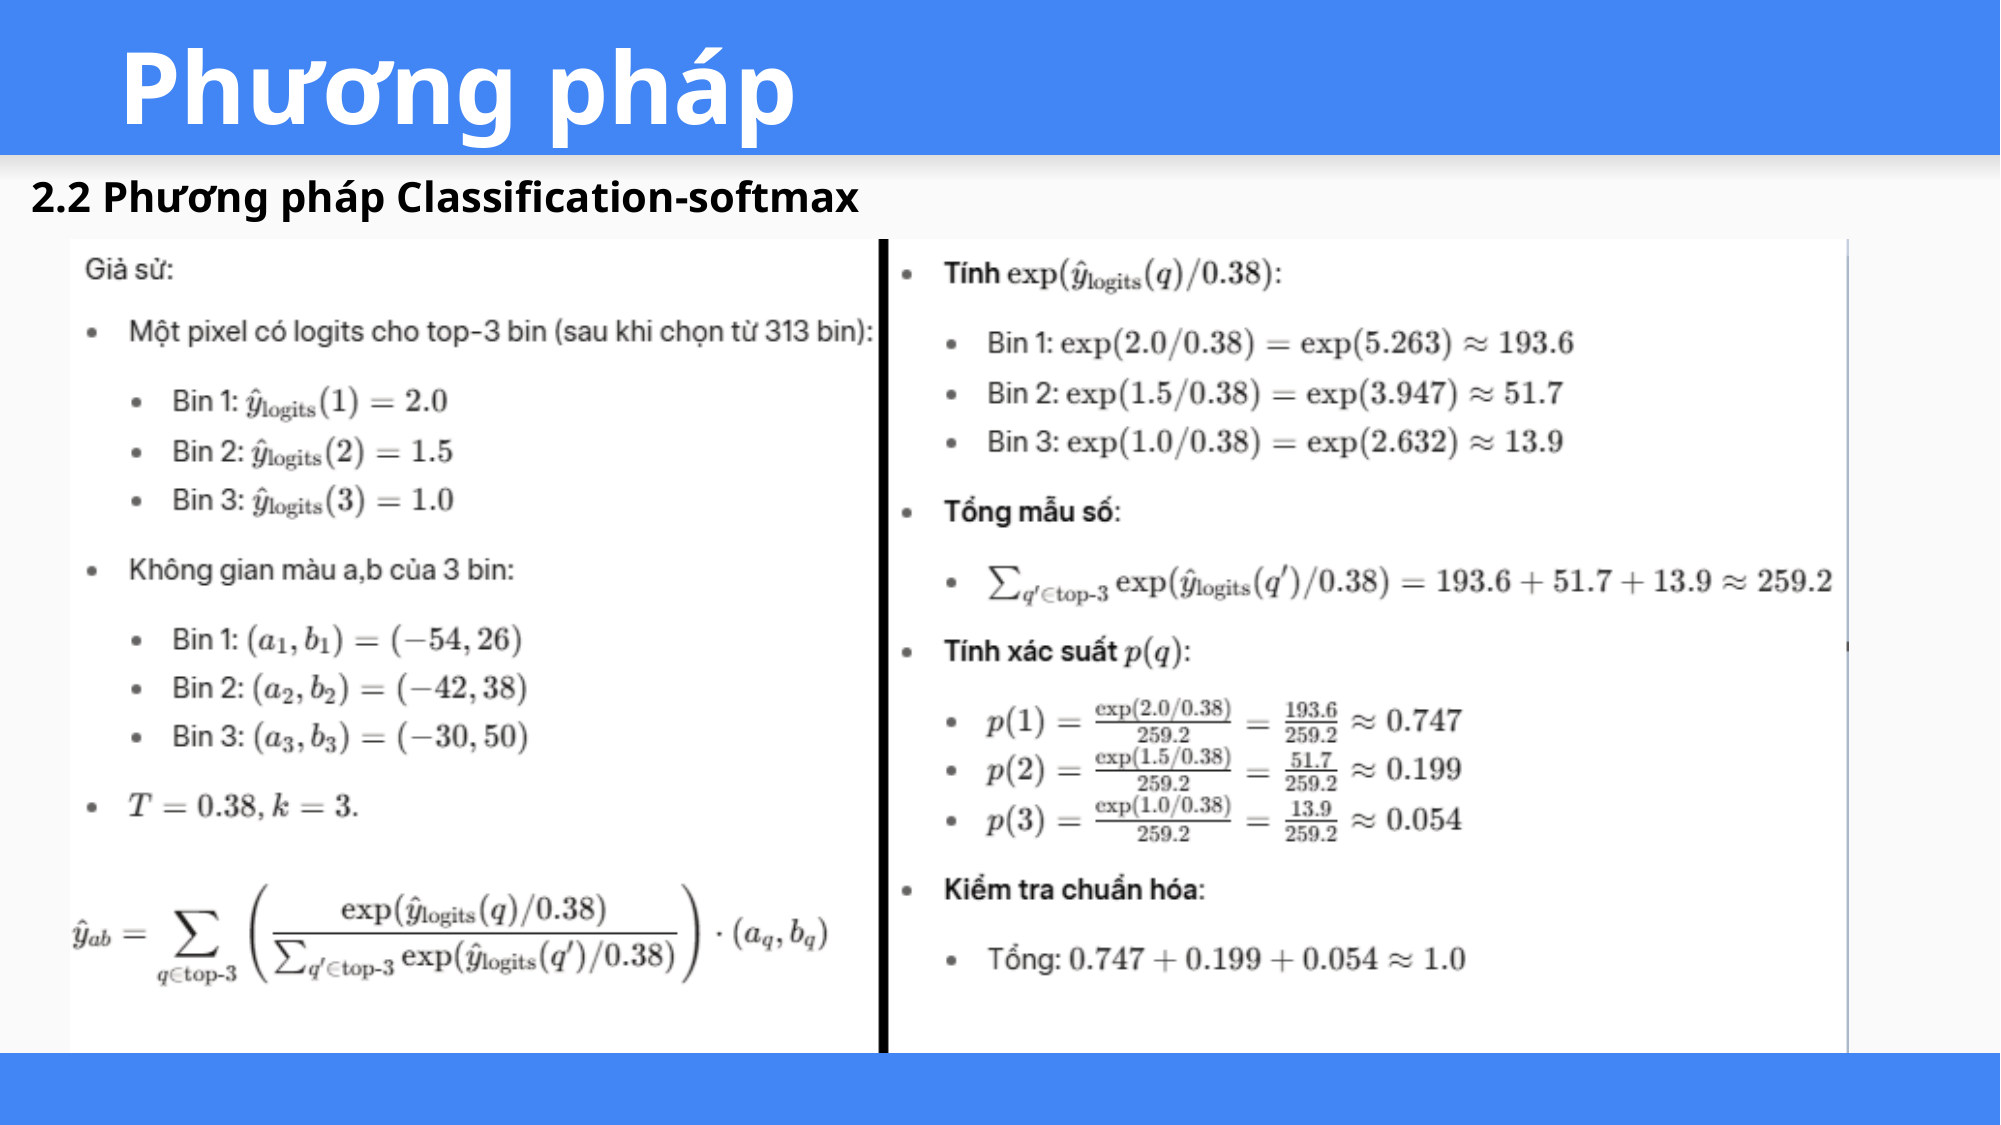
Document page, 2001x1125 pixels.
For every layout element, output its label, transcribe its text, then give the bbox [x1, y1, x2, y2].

picture [69, 239, 1849, 1053]
text_box 2.2 Phương pháp Classification-softmax [0, 148, 1796, 240]
title Phương pháp [103, 12, 1902, 160]
